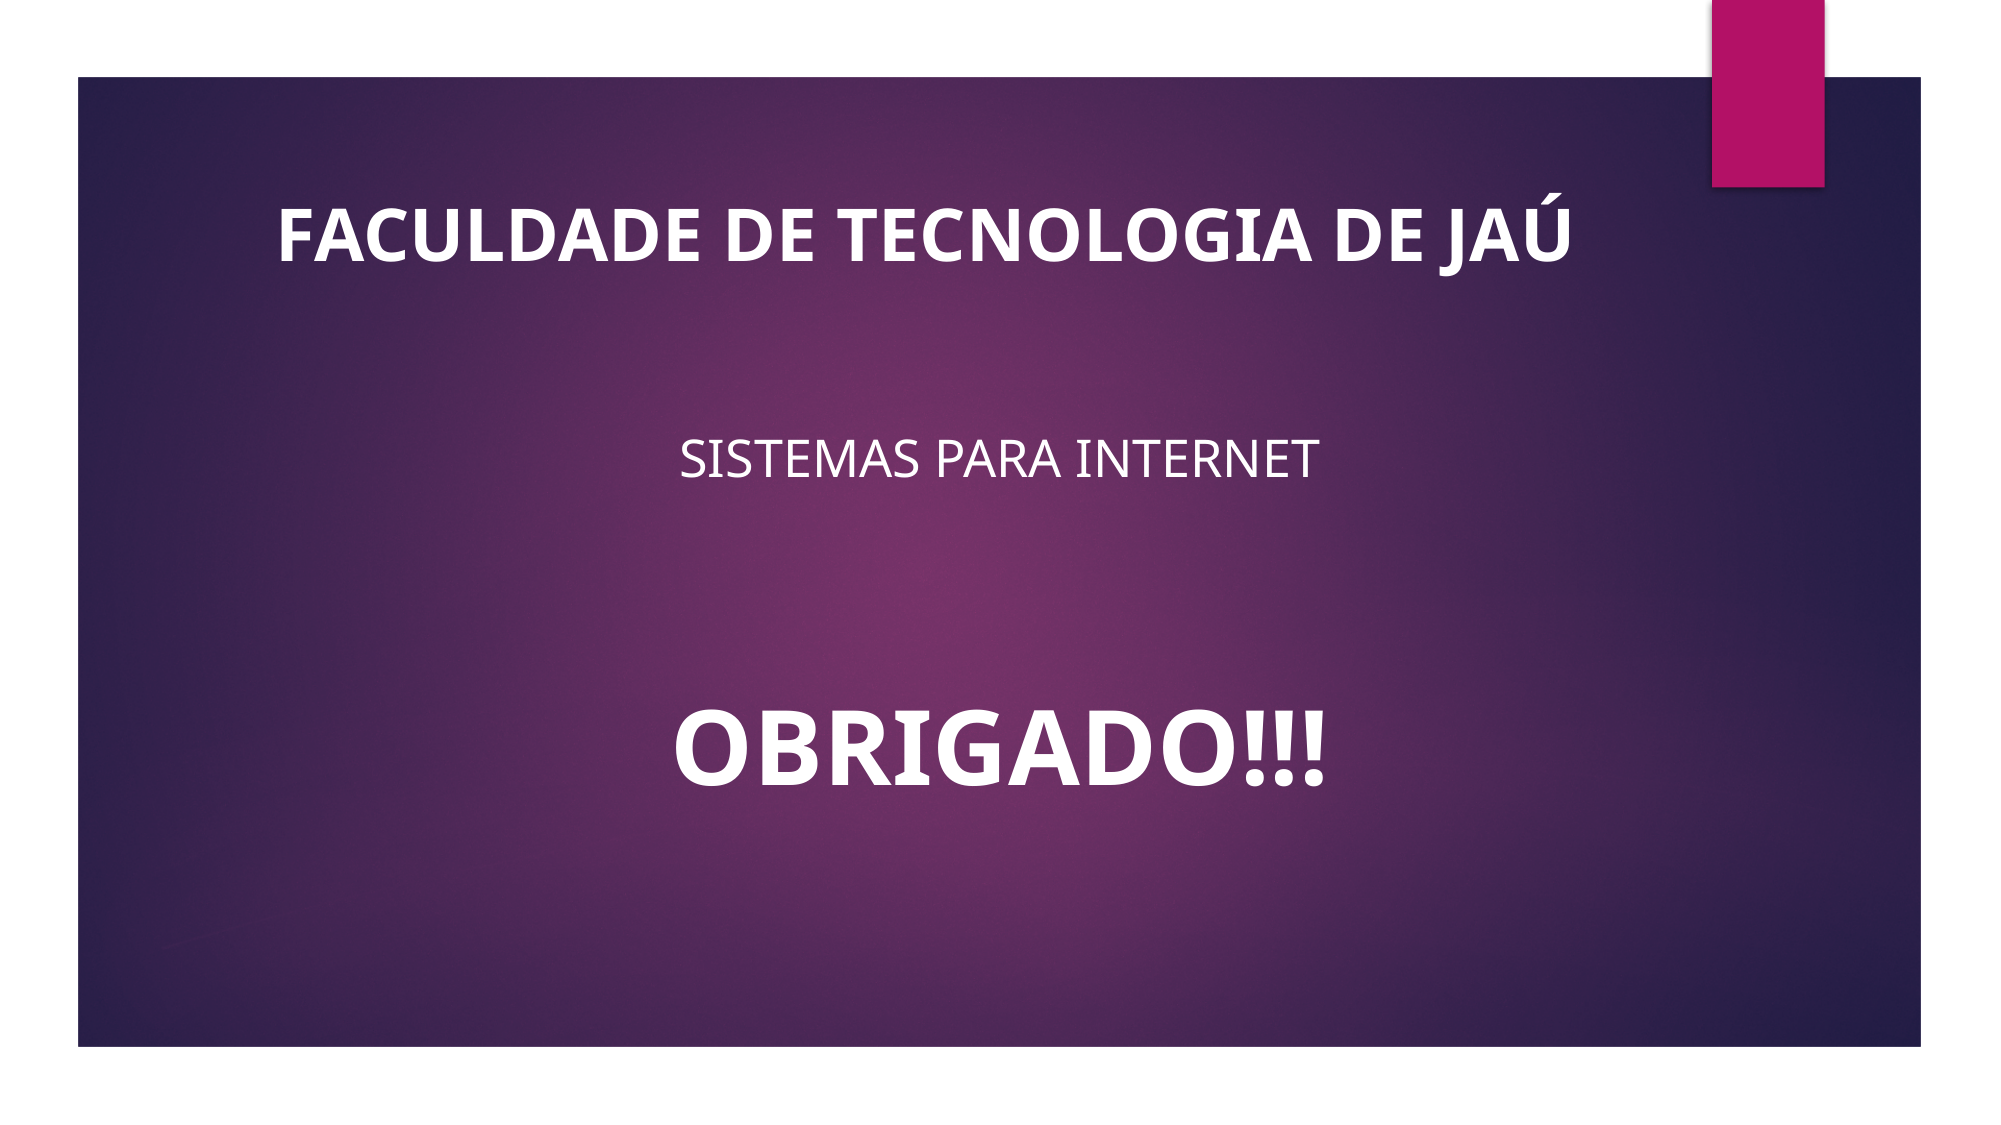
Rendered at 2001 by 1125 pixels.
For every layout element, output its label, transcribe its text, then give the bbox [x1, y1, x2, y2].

text_box SISTEMAS PARA INTERNET [185, 364, 1815, 496]
text_box OBRIGADO!!! [167, 606, 1832, 814]
text_box FACULDADE DE TECNOLOGIA DE JAÚ [111, 181, 1741, 312]
